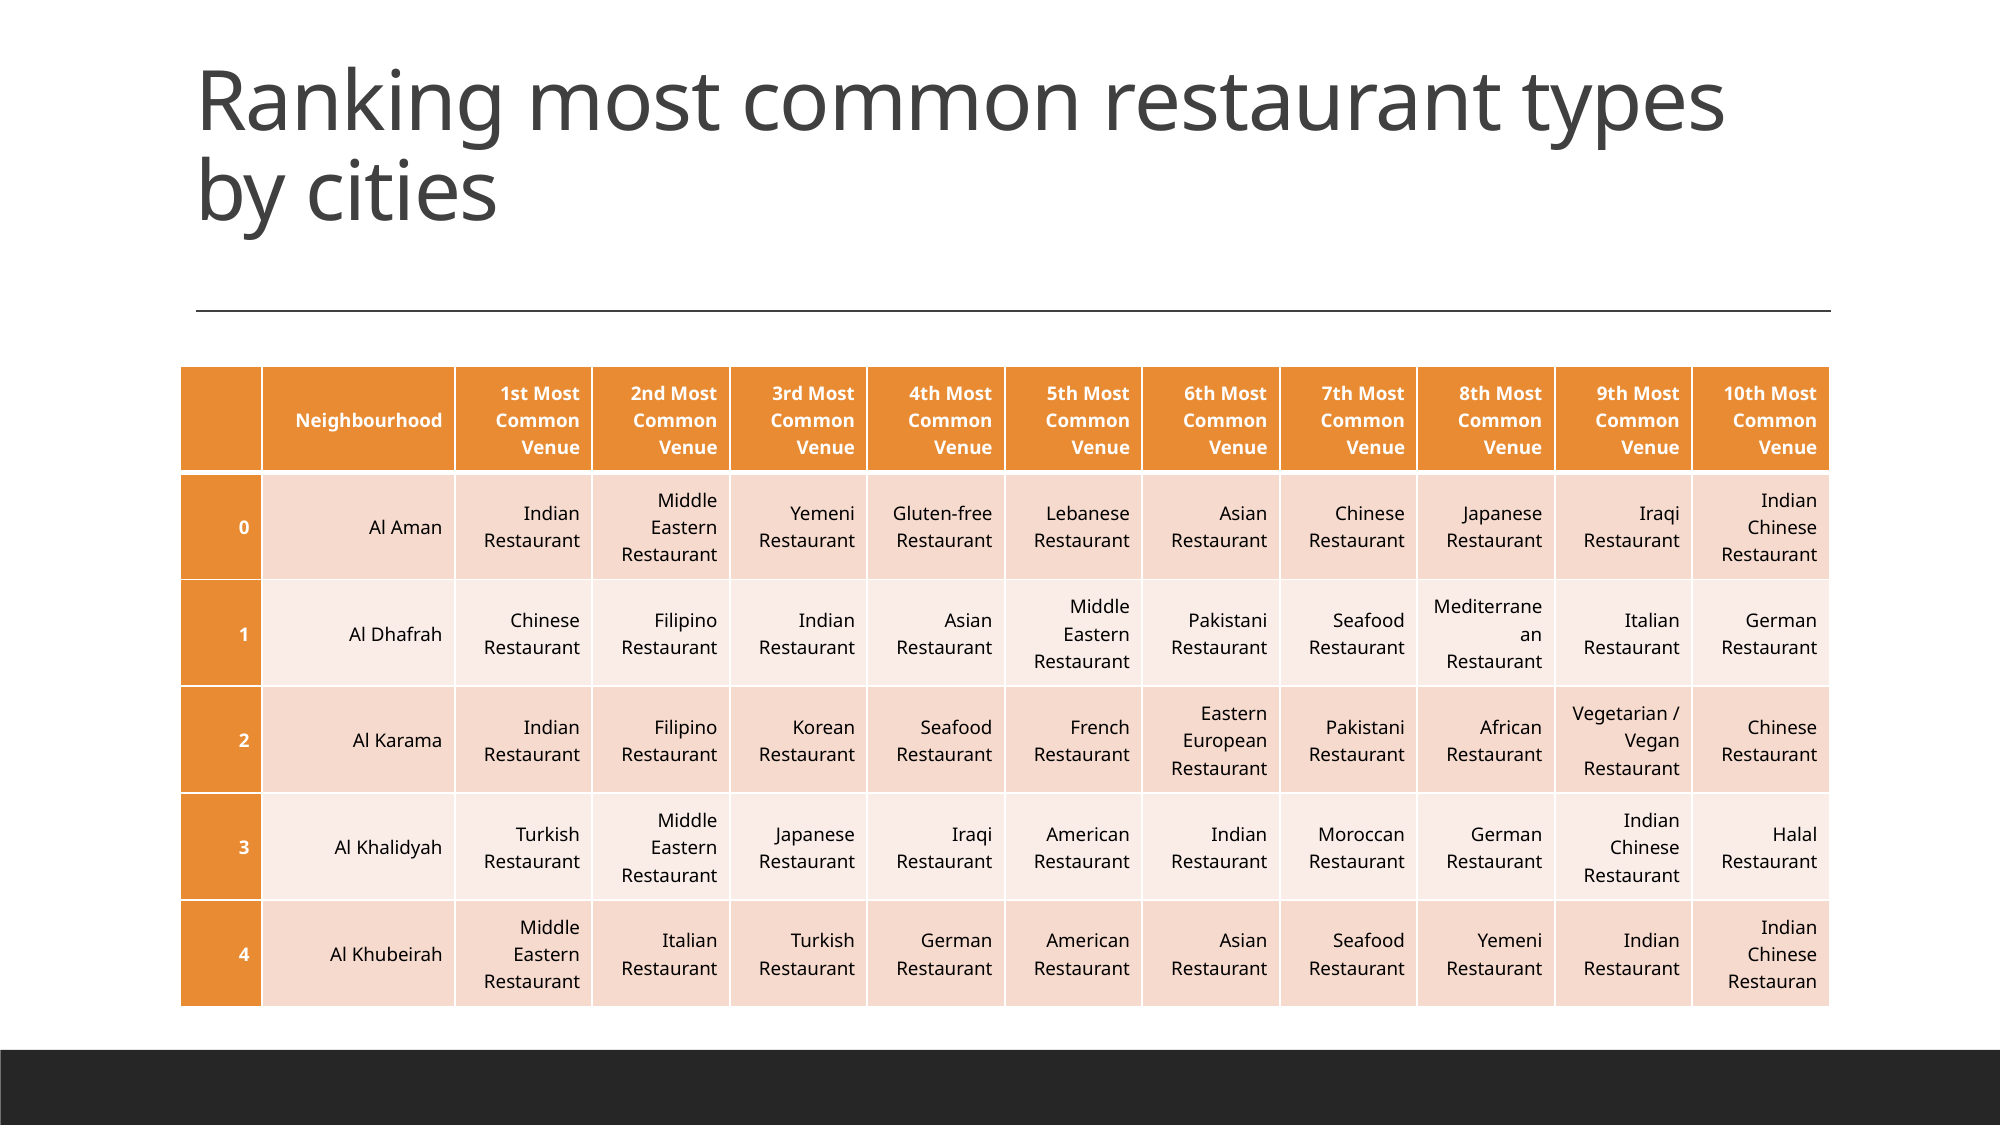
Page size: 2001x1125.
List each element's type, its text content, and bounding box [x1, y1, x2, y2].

table_cell Japanese Restaurant [731, 794, 866, 899]
table_cell Pakistani Restaurant [1281, 687, 1416, 792]
table_cell Indian Restaurant [456, 687, 591, 792]
table_cell Middle Eastern Restaurant [1006, 580, 1141, 685]
table_cell Vegetarian / Vegan Restaurant [1556, 687, 1691, 792]
table_header 9th Most Common Venue [1556, 367, 1691, 470]
table_cell Indian Restaurant [456, 475, 591, 579]
table_cell German Restaurant [1418, 794, 1554, 899]
table_cell Yemeni Restaurant [731, 475, 866, 579]
table_cell Al Khalidyah [263, 794, 454, 899]
table_header 1st Most Common Venue [456, 367, 591, 470]
table_cell Chinese Restaurant [1281, 475, 1416, 579]
table_cell Turkish Restaurant [456, 794, 591, 899]
table_header 2nd Most Common Venue [593, 367, 729, 470]
table_header Neighbourhood [263, 367, 454, 470]
table_cell Mediterranean Restaurant [1418, 580, 1554, 685]
table_cell Middle Eastern Restaurant [593, 794, 729, 899]
table_cell 4 [181, 901, 261, 1006]
table_cell Iraqi Restaurant [1556, 475, 1691, 579]
table_cell Yemeni Restaurant [1418, 901, 1554, 1006]
table_cell Halal Restaurant [1693, 794, 1829, 899]
table_cell French Restaurant [1006, 687, 1141, 792]
table_cell Chinese Restaurant [1693, 687, 1829, 792]
table_header 6th Most Common Venue [1143, 367, 1279, 470]
table_cell Middle Eastern Restaurant [593, 475, 729, 579]
table_cell Seafood Restaurant [868, 687, 1004, 792]
table_cell Seafood Restaurant [1281, 580, 1416, 685]
table_cell Filipino Restaurant [593, 687, 729, 792]
table_cell Middle Eastern Restaurant [456, 901, 591, 1006]
table_cell 0 [181, 475, 261, 579]
table_cell Asian Restaurant [868, 580, 1004, 685]
table_cell Indian Chinese Restauran [1693, 901, 1829, 1006]
table_cell American Restaurant [1006, 901, 1141, 1006]
table_cell Asian Restaurant [1143, 475, 1279, 579]
table_header 10th Most Common Venue [1693, 367, 1829, 470]
table_cell Indian Restaurant [1143, 794, 1279, 899]
table_cell Italian Restaurant [593, 901, 729, 1006]
table_header [181, 367, 261, 470]
table_cell German Restaurant [1693, 580, 1829, 685]
table_cell American Restaurant [1006, 794, 1141, 899]
table_cell Al Karama [263, 687, 454, 792]
table_cell Chinese Restaurant [456, 580, 591, 685]
table_cell Indian Restaurant [1556, 901, 1691, 1006]
table_header 8th Most Common Venue [1418, 367, 1554, 470]
table_header 4th Most Common Venue [868, 367, 1004, 470]
title Ranking most common restaurant types by cities [180, 47, 1830, 247]
table_cell Filipino Restaurant [593, 580, 729, 685]
table_cell Japanese Restaurant [1418, 475, 1554, 579]
table_cell German Restaurant [868, 901, 1004, 1006]
table_cell Al Khubeirah [263, 901, 454, 1006]
table_cell 3 [181, 794, 261, 899]
table_cell Turkish Restaurant [731, 901, 866, 1006]
table_cell Seafood Restaurant [1281, 901, 1416, 1006]
table_cell Pakistani Restaurant [1143, 580, 1279, 685]
table_cell Indian Restaurant [731, 580, 866, 685]
table_cell Gluten-free Restaurant [868, 475, 1004, 579]
table_header 5th Most Common Venue [1006, 367, 1141, 470]
table_cell Moroccan Restaurant [1281, 794, 1416, 899]
table_cell 1 [181, 580, 261, 685]
table_cell Italian Restaurant [1556, 580, 1691, 685]
table_cell Lebanese Restaurant [1006, 475, 1141, 579]
table_cell Asian Restaurant [1143, 901, 1279, 1006]
table_header 7th Most Common Venue [1281, 367, 1416, 470]
table_cell Korean Restaurant [731, 687, 866, 792]
table_cell African Restaurant [1418, 687, 1554, 792]
table_cell Al Dhafrah [263, 580, 454, 685]
table_cell Indian Chinese Restaurant [1556, 794, 1691, 899]
table_cell Eastern European Restaurant [1143, 687, 1279, 792]
table_cell Indian Chinese Restaurant [1693, 475, 1829, 579]
table_cell 2 [181, 687, 261, 792]
table_cell Iraqi Restaurant [868, 794, 1004, 899]
table_header 3rd Most Common Venue [731, 367, 866, 470]
table_cell Al Aman [263, 475, 454, 579]
